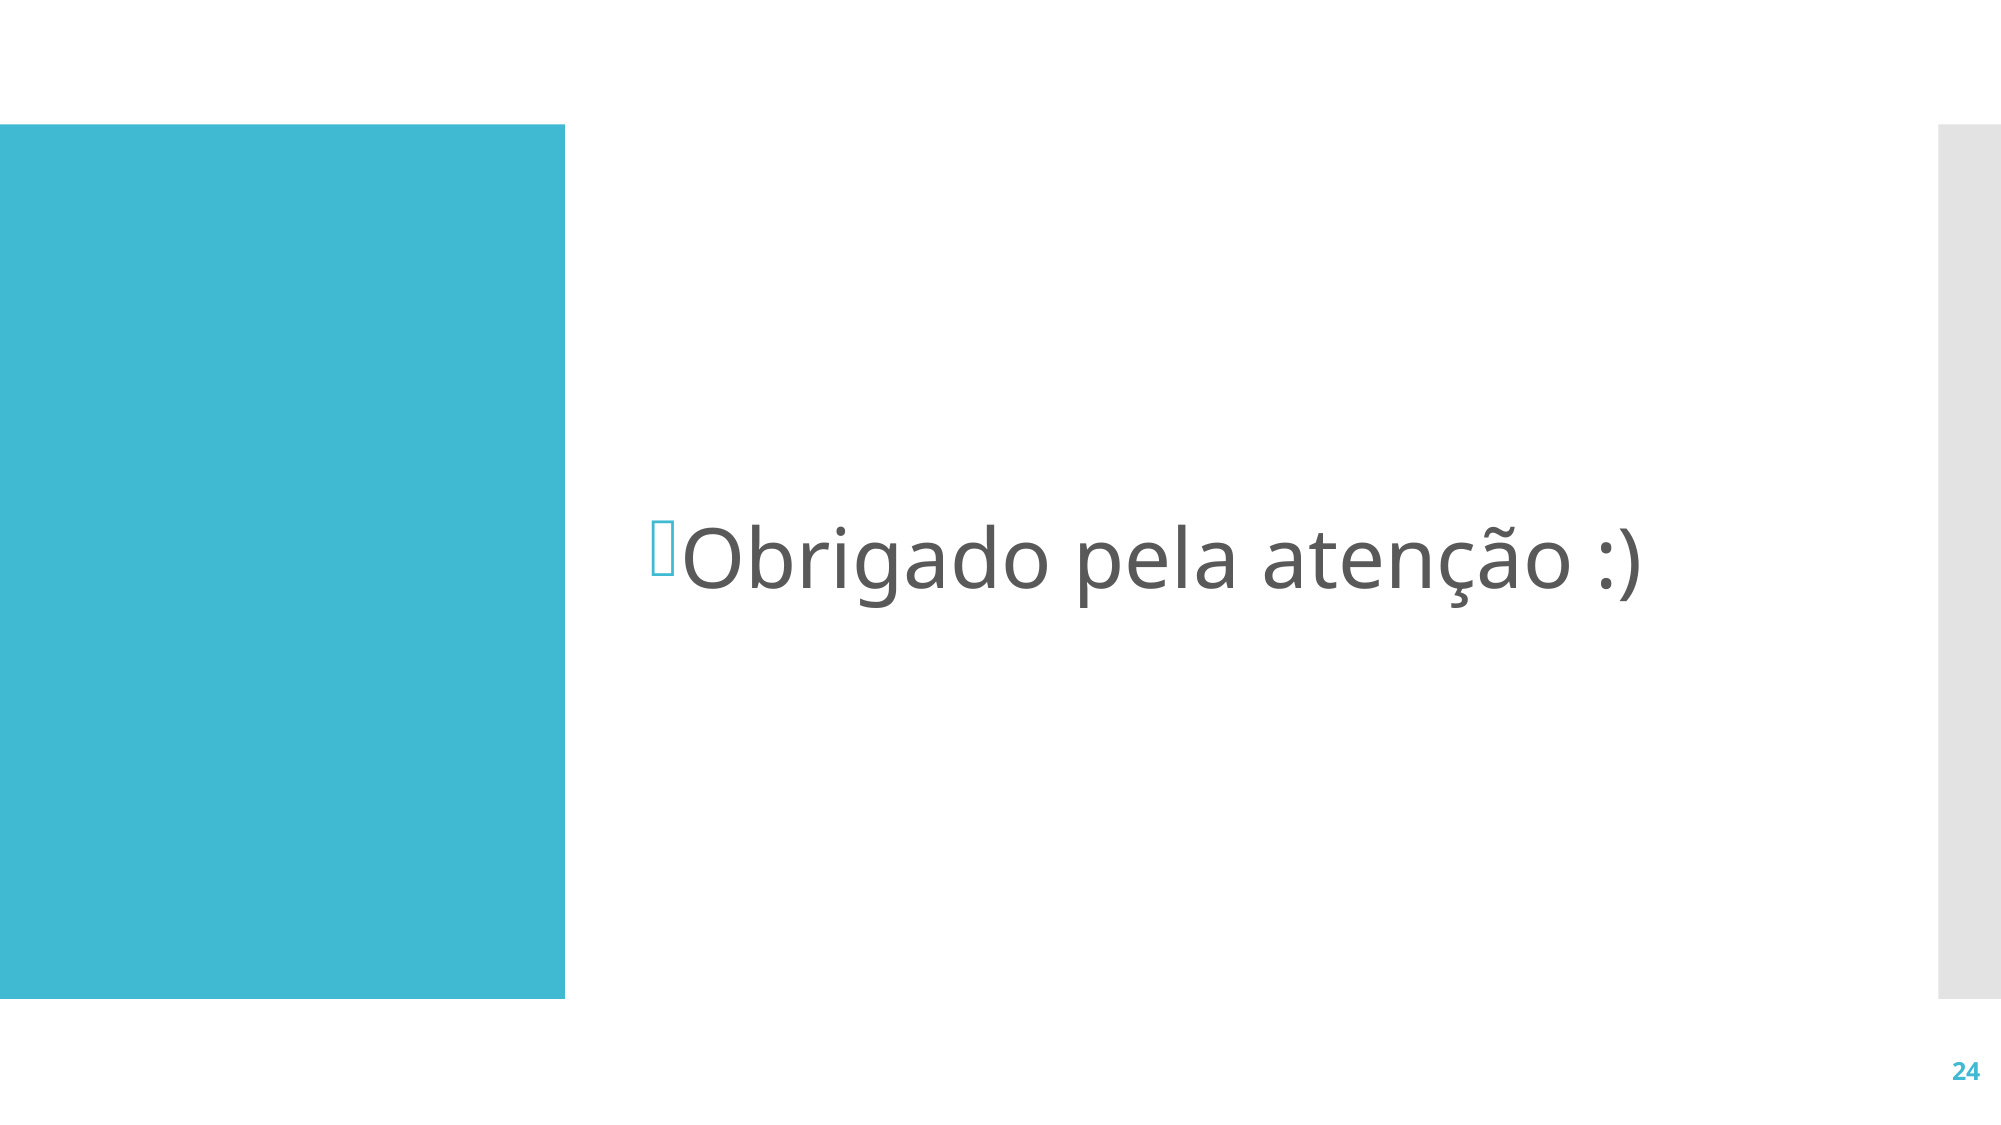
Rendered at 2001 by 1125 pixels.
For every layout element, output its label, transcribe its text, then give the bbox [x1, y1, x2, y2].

slide_number 24 [1744, 1042, 1996, 1103]
list Obrigado pela atenção :) [634, 141, 1835, 982]
